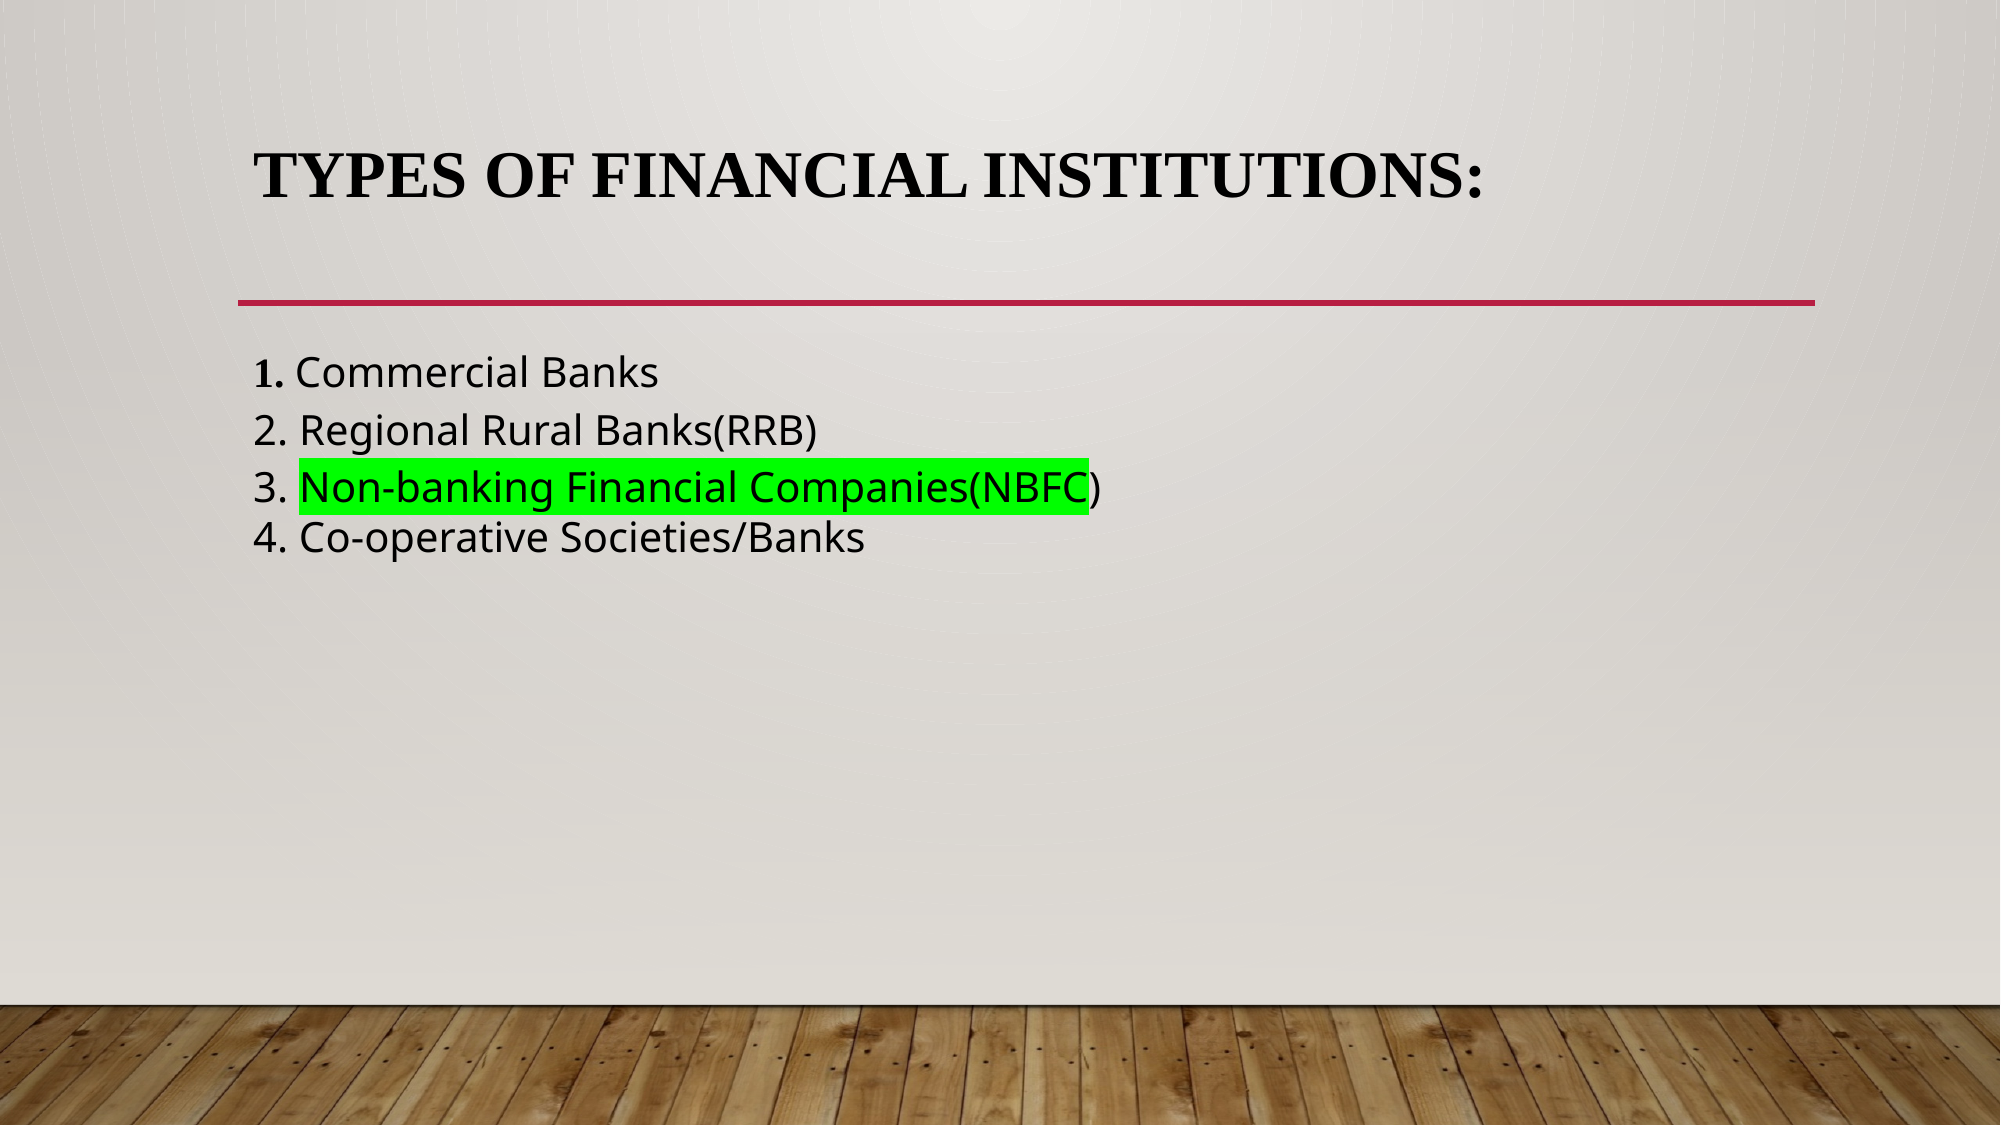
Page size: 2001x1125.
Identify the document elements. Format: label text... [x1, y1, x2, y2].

picture [0, 1005, 2000, 1125]
title TYPES OF FINANCIAL INSTITUTIONS: [238, 131, 1814, 305]
list 1. Commercial Banks 2. Regional Rural Banks(RRB) 3. Non-banking Financial Companies(NBFC) 4. Co-operative Societies/Banks [238, 330, 1814, 897]
